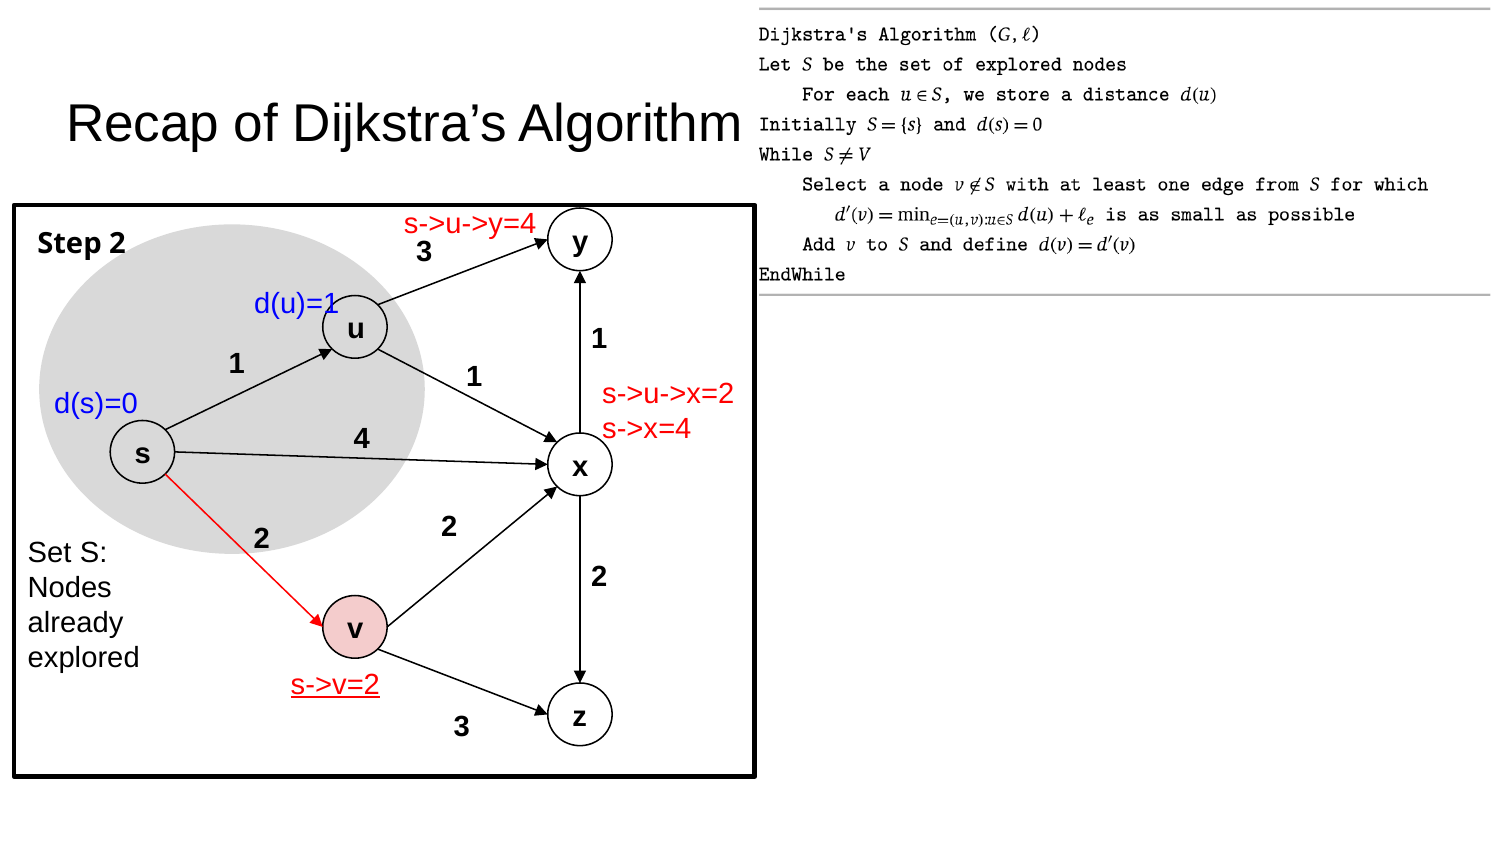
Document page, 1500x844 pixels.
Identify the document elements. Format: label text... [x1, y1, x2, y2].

title Recap of Dijkstra’s Algorithm [51, 72, 744, 167]
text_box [12, 188, 767, 777]
picture [749, 0, 1500, 304]
